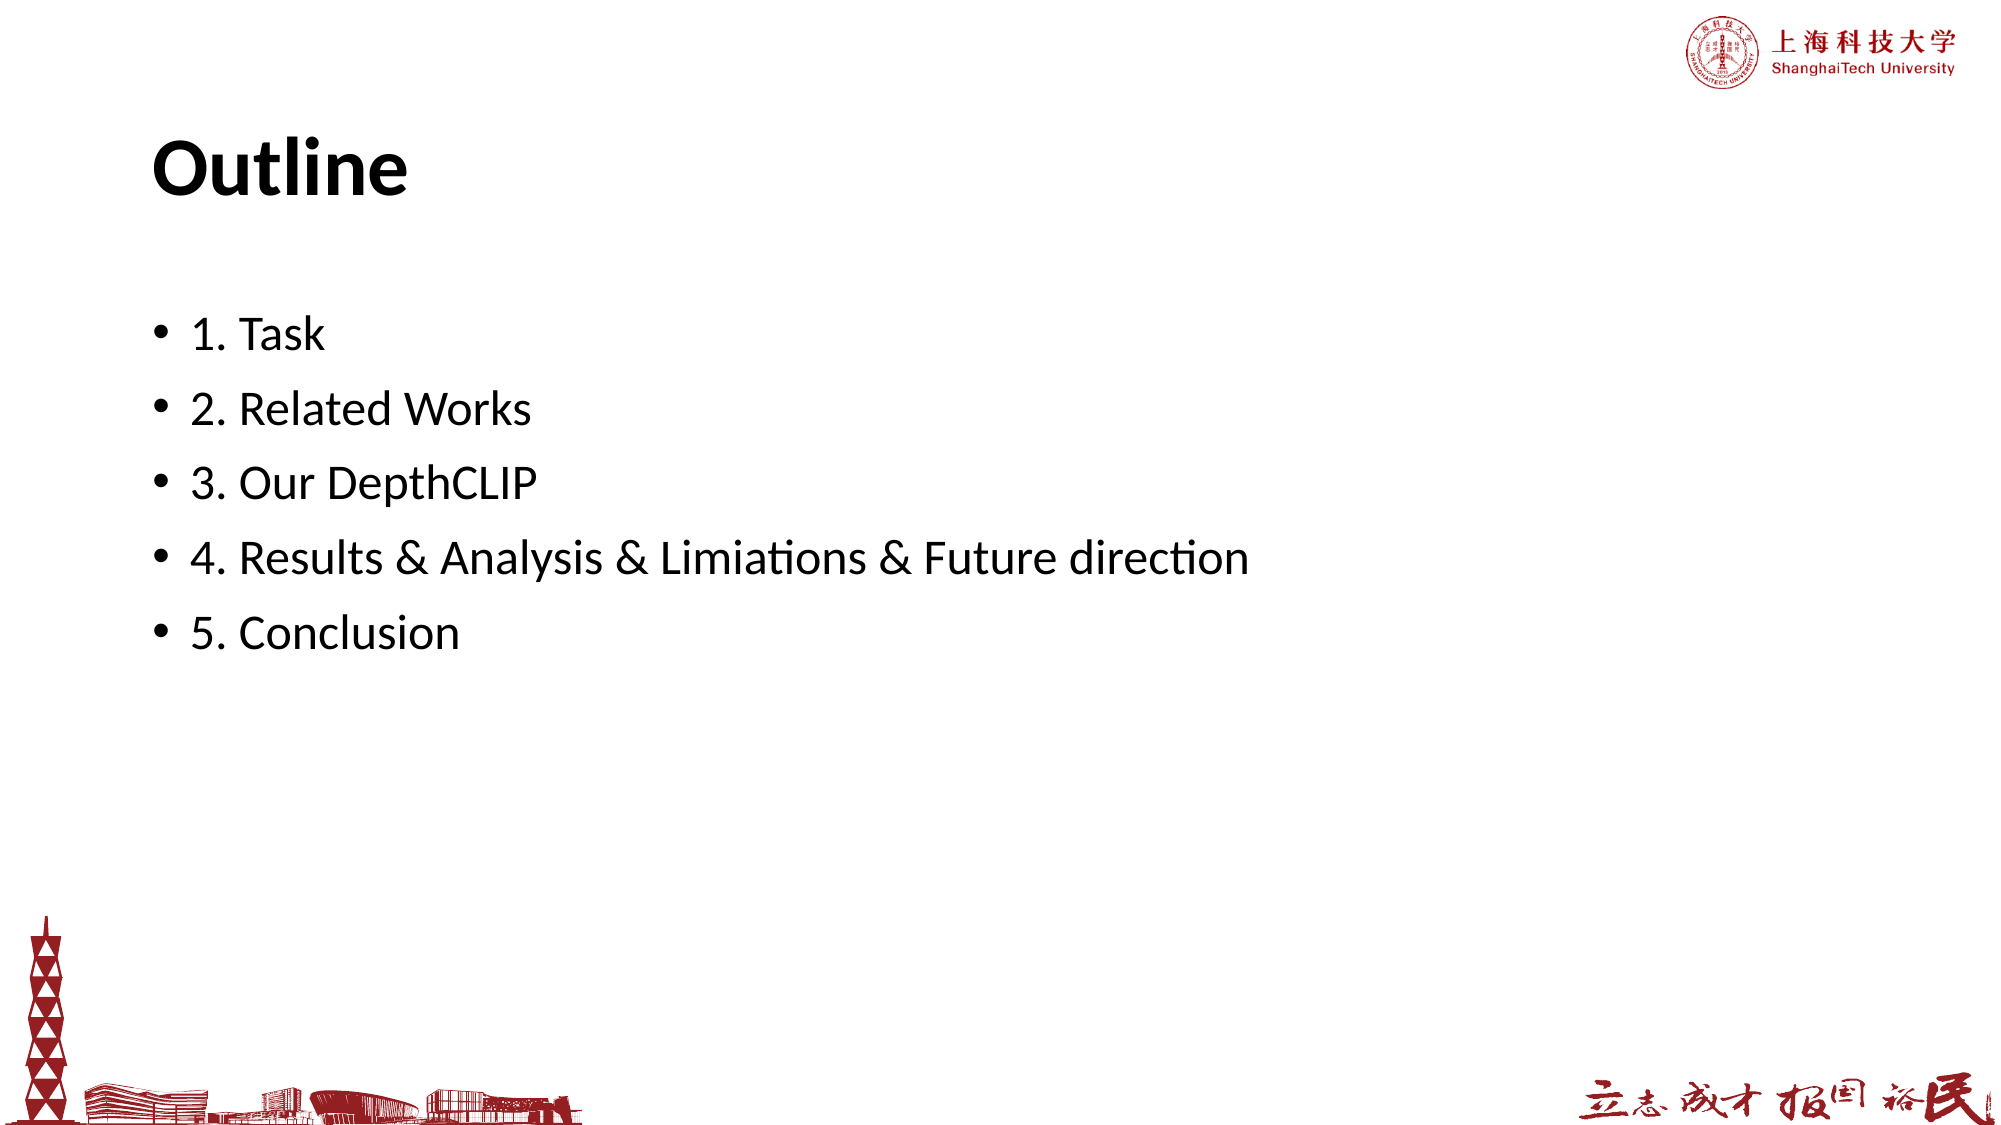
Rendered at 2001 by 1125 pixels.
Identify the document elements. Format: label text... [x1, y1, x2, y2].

title Outline [137, 59, 1863, 278]
list 1. Task 2. Related Works 3. Our DepthCLIP 4. Results & Analysis & Limiations & Future direction 5. Conclusion [137, 299, 1863, 1014]
picture [1686, 16, 1955, 89]
slide_number [137, 1042, 588, 1103]
slide_number [1412, 1035, 1863, 1096]
